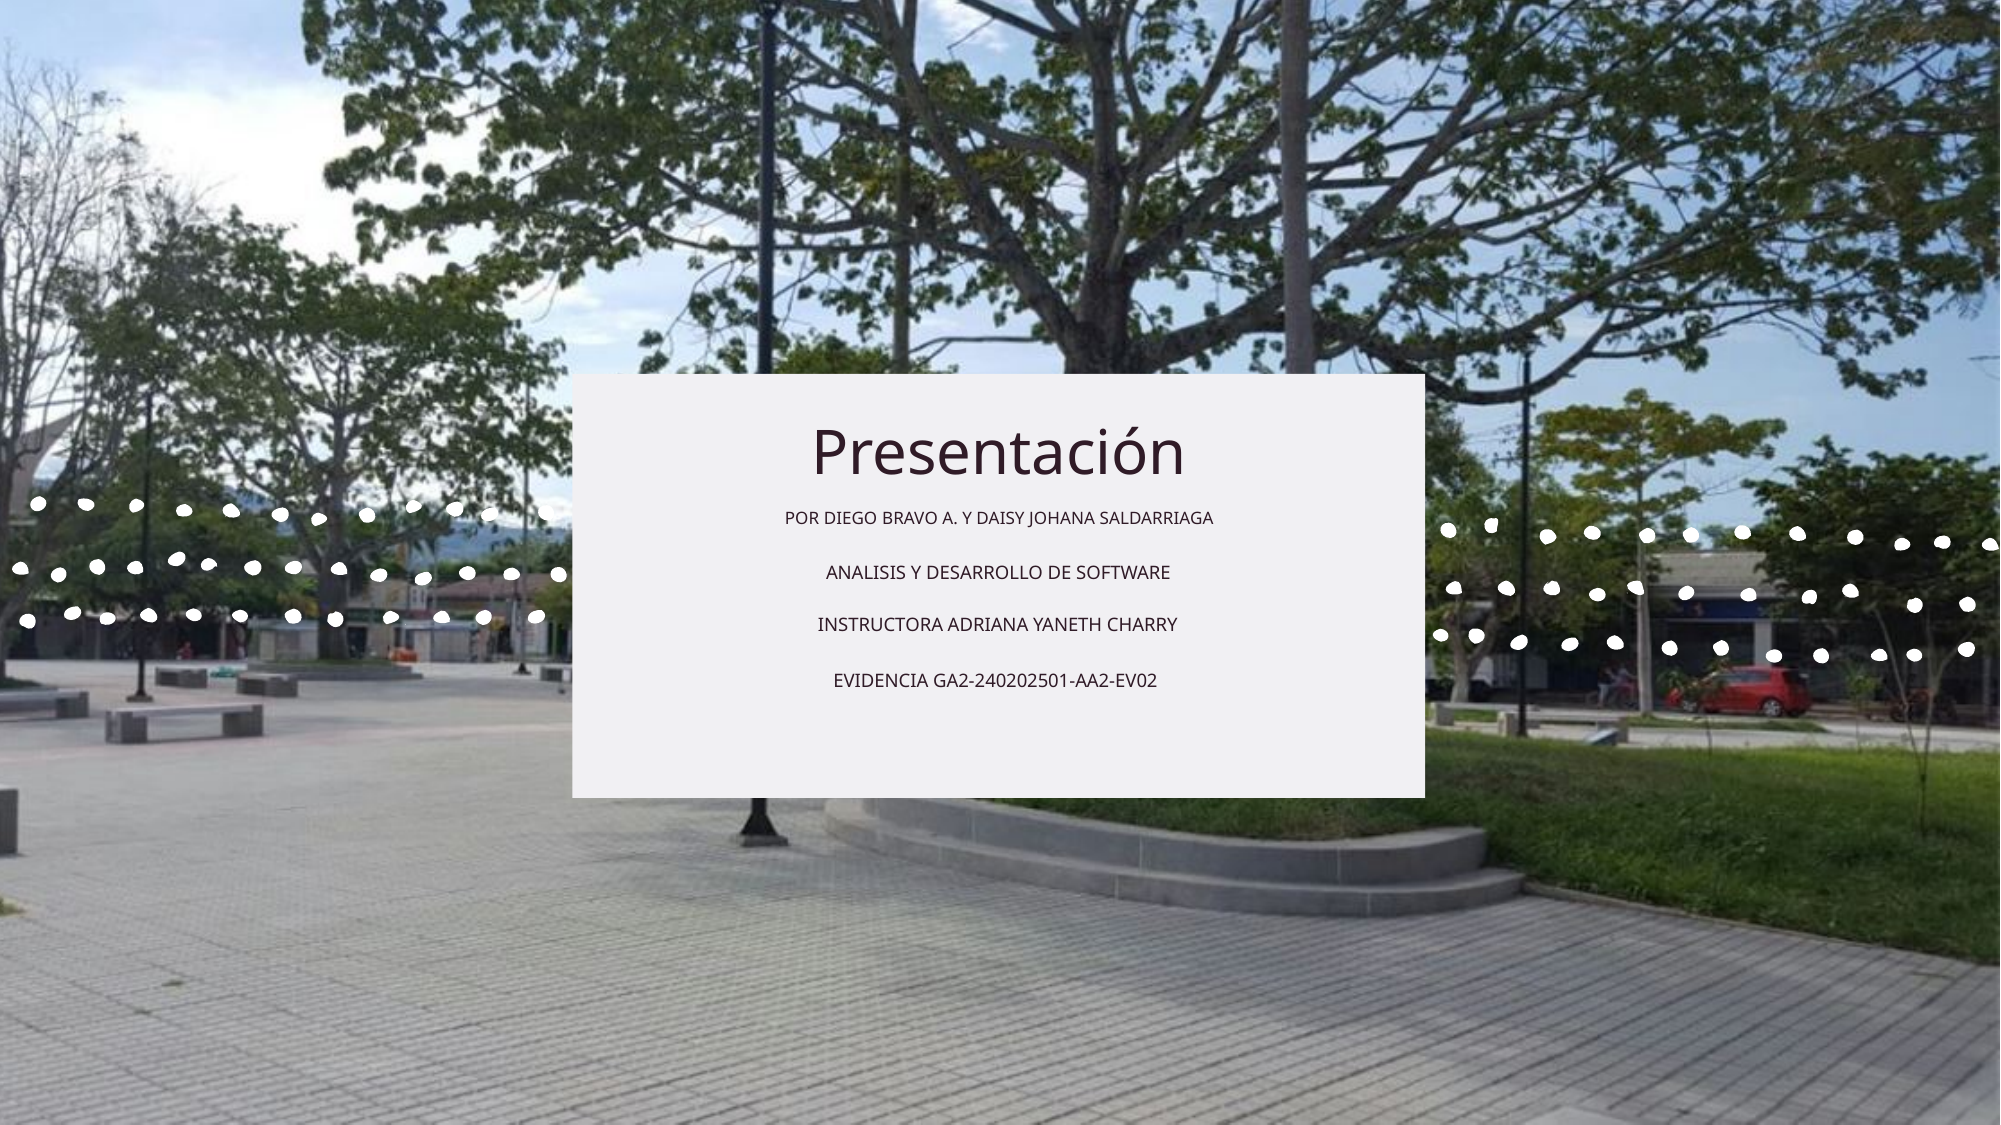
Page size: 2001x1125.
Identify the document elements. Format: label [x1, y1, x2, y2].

picture [0, 0, 2000, 1125]
text_box [3, 495, 1999, 666]
